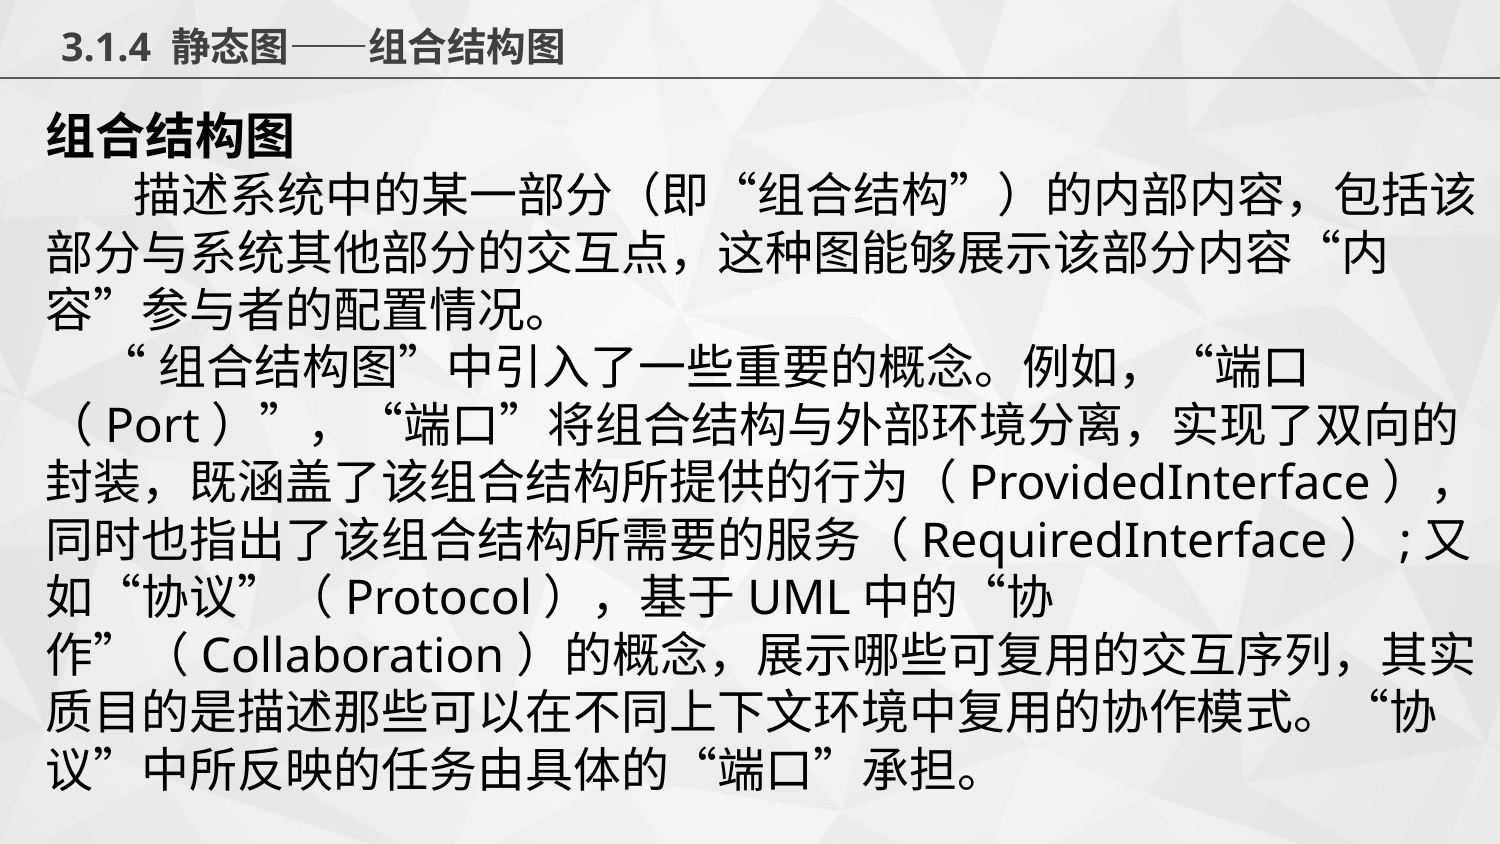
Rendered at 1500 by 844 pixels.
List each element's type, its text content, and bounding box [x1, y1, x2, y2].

picture [0, 79, 1500, 844]
picture [0, 0, 1500, 77]
text_box 3.1.4 静态图——组合结构图 [46, 14, 581, 77]
text_box 组合结构图 描述系统中的某一部分（即“组合结构”）的内部内容，包括该部分与系统其他部分的交互点，这种图能够展示该部分内容“内容”参与者的配置情况。 “组合结构图”中引入了一些重要的概念。例如，“端口（Port）”，“端口”将组合结构与外部环境分离，实现了双向的封装，既涵盖了该组合结构所提供的行为（ProvidedInterface），同时也指出了该组合结构所需要的服务（RequiredInterface）;又如“协议”（Protocol），基于UML中的“协作”（Collaboration）的概念，展示哪些可复用的交互序列，其实质目的是描述那些可以在不同上下文环境中复用的协作模式。“协议”中所反映的任务由具体的“端口”承担。 [30, 97, 1495, 805]
